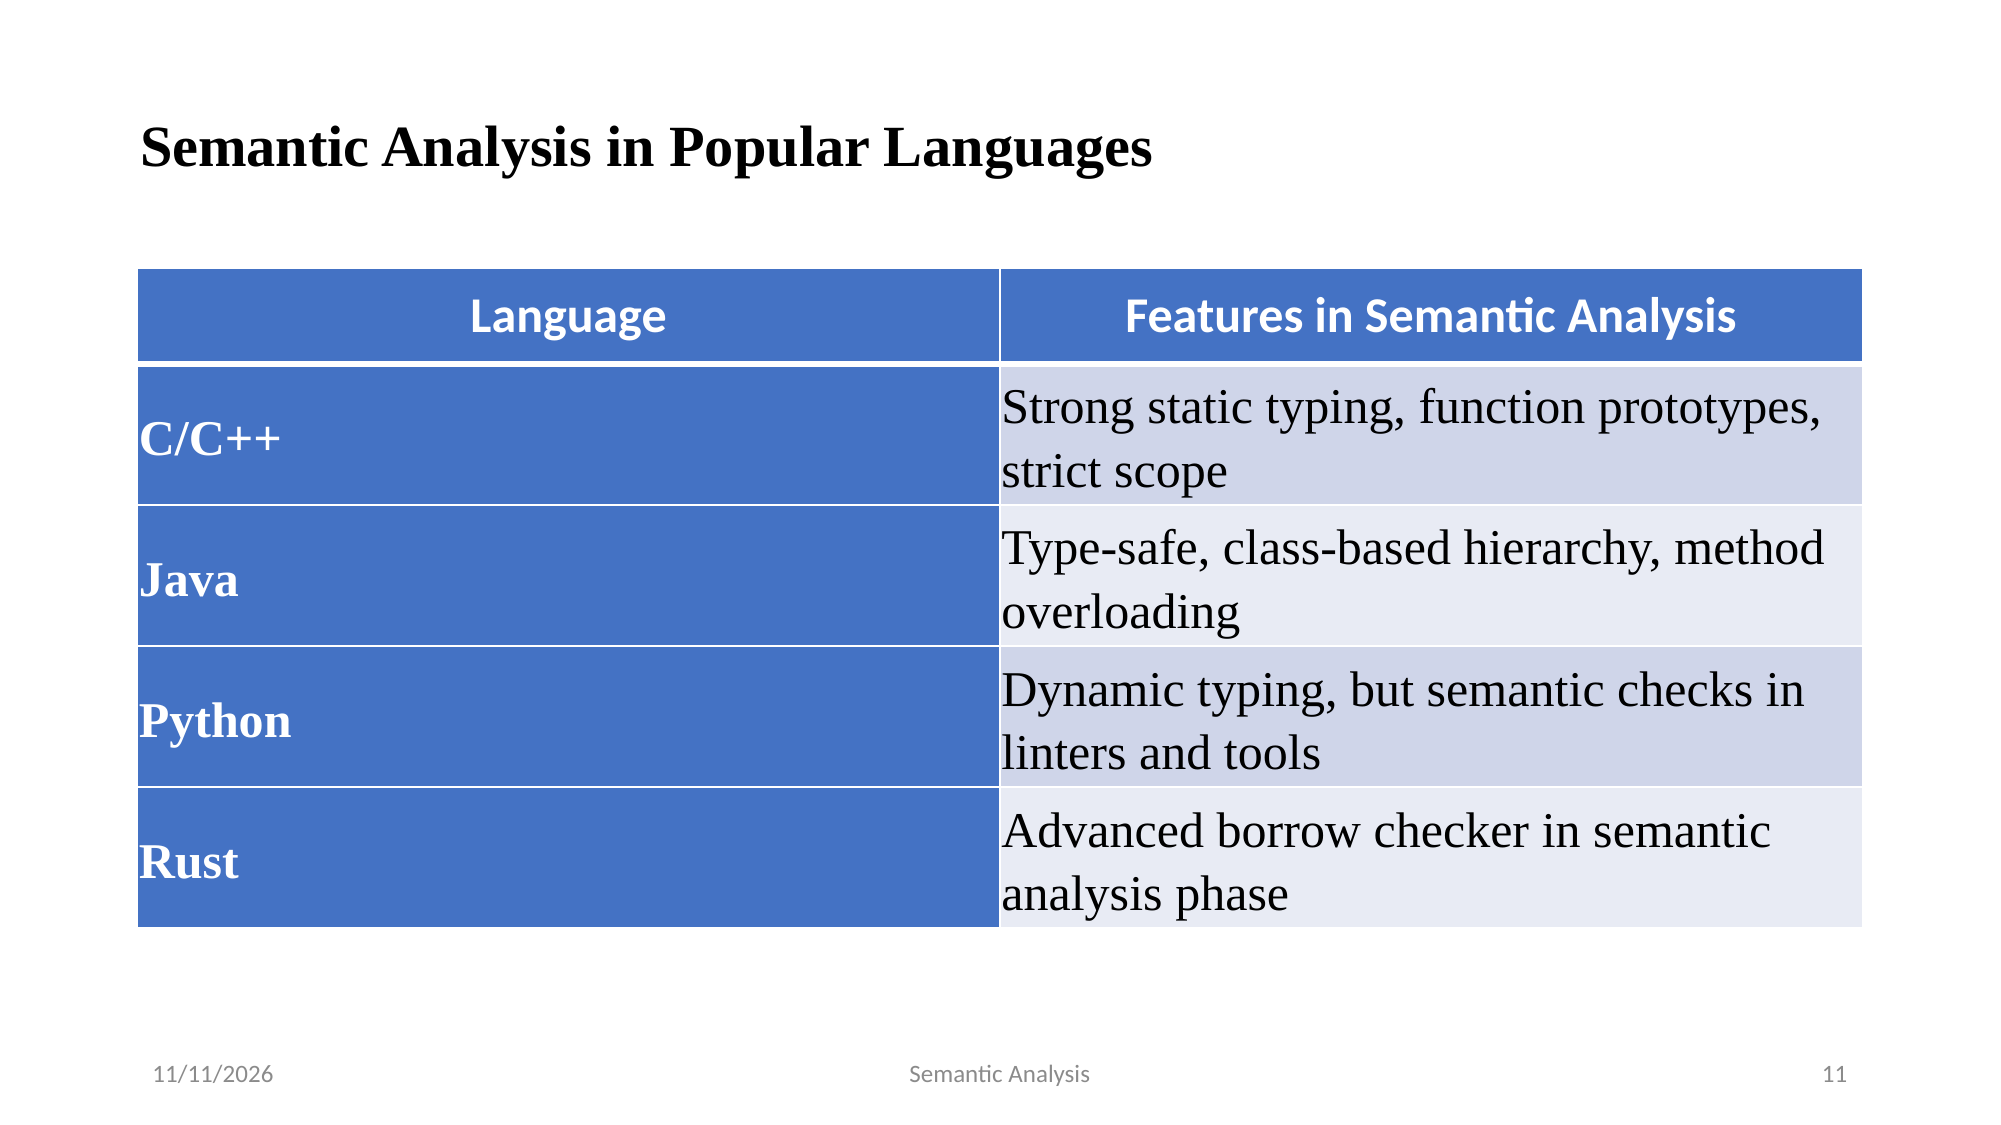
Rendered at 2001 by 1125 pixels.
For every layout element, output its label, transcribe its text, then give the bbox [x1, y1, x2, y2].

table_cell Rust [138, 788, 999, 927]
table_cell Advanced borrow checker in semantic analysis phase [1001, 788, 1862, 927]
table_header Language [138, 269, 999, 361]
table_cell Type-safe, class-based hierarchy, method overloading [1001, 506, 1862, 645]
footer Semantic Analysis [662, 1042, 1338, 1103]
text_box Semantic Analysis in Popular Languages [125, 90, 1338, 186]
table_cell Dynamic typing, but semantic checks in linters and tools [1001, 647, 1862, 786]
table_header Features in Semantic Analysis [1001, 269, 1862, 361]
slide_number 11 [1412, 1042, 1863, 1103]
table_cell Java [138, 506, 999, 645]
table_cell Python [138, 647, 999, 786]
table_cell Strong static typing, function prototypes, strict scope [1001, 367, 1862, 504]
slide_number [137, 1042, 588, 1103]
table_cell C/C++ [138, 367, 999, 504]
